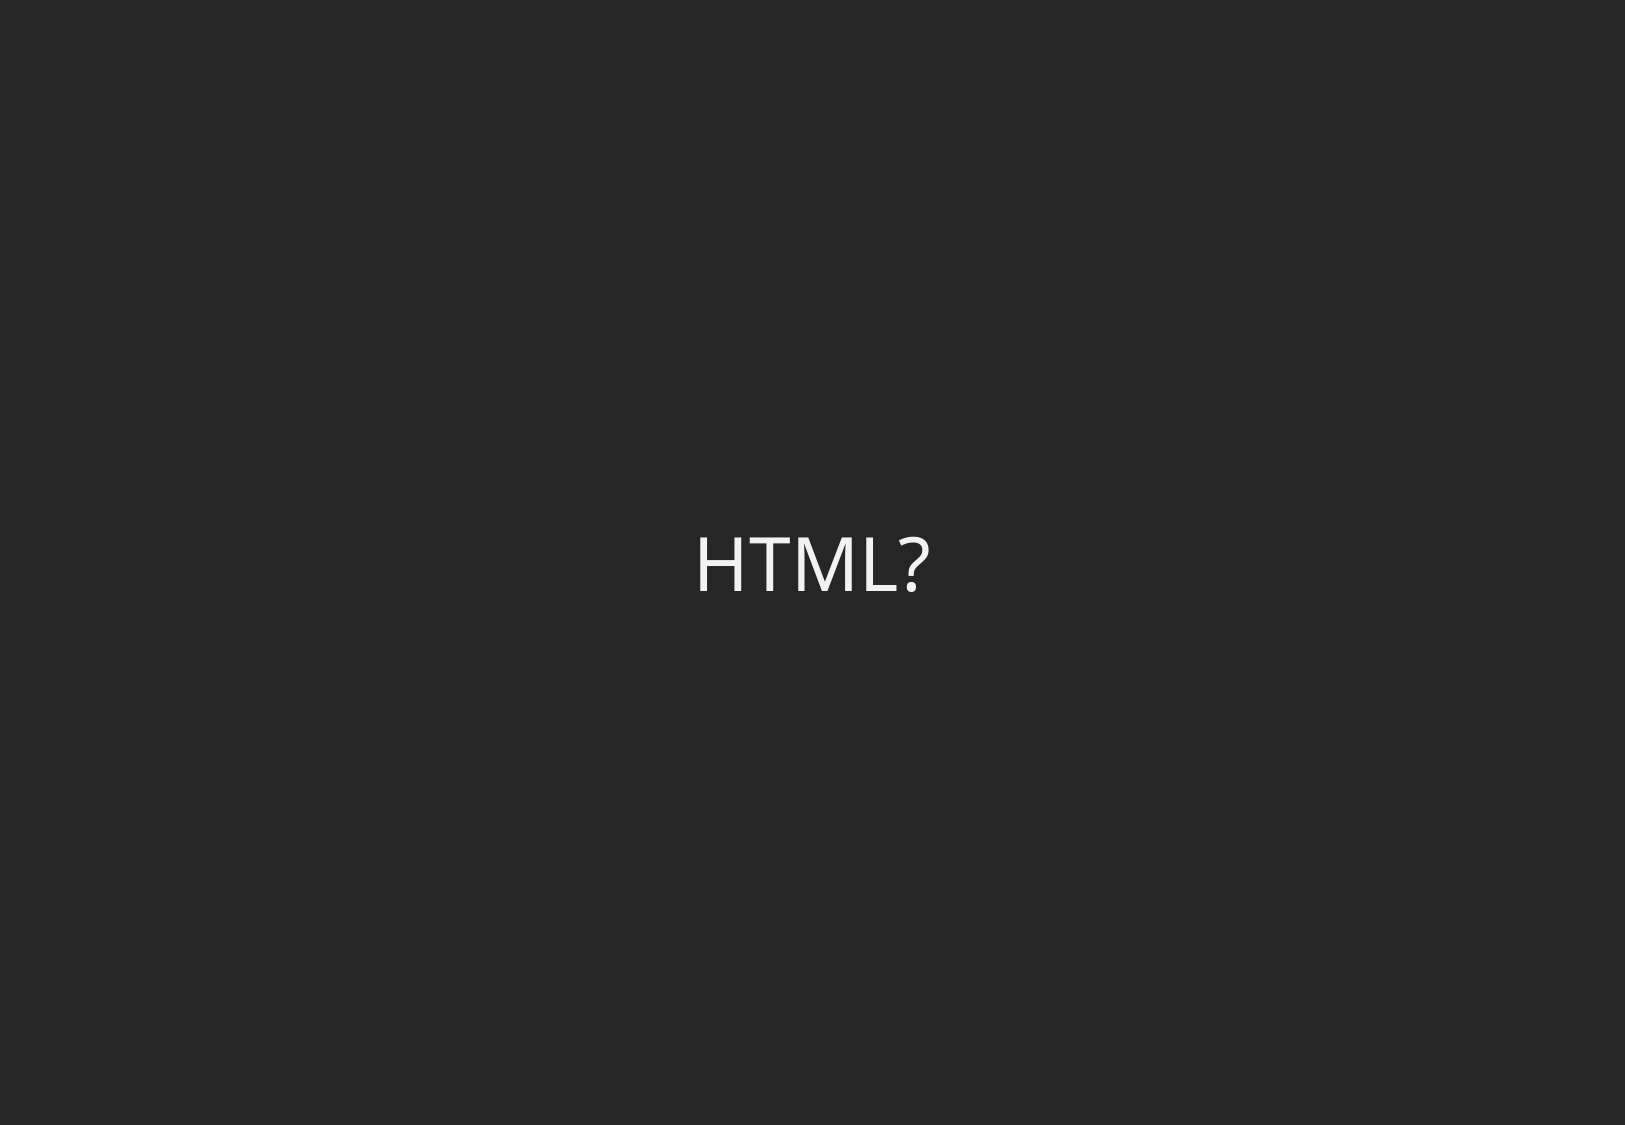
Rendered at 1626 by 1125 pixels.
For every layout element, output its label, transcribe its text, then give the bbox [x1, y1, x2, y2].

text_box HTML? [679, 509, 946, 615]
